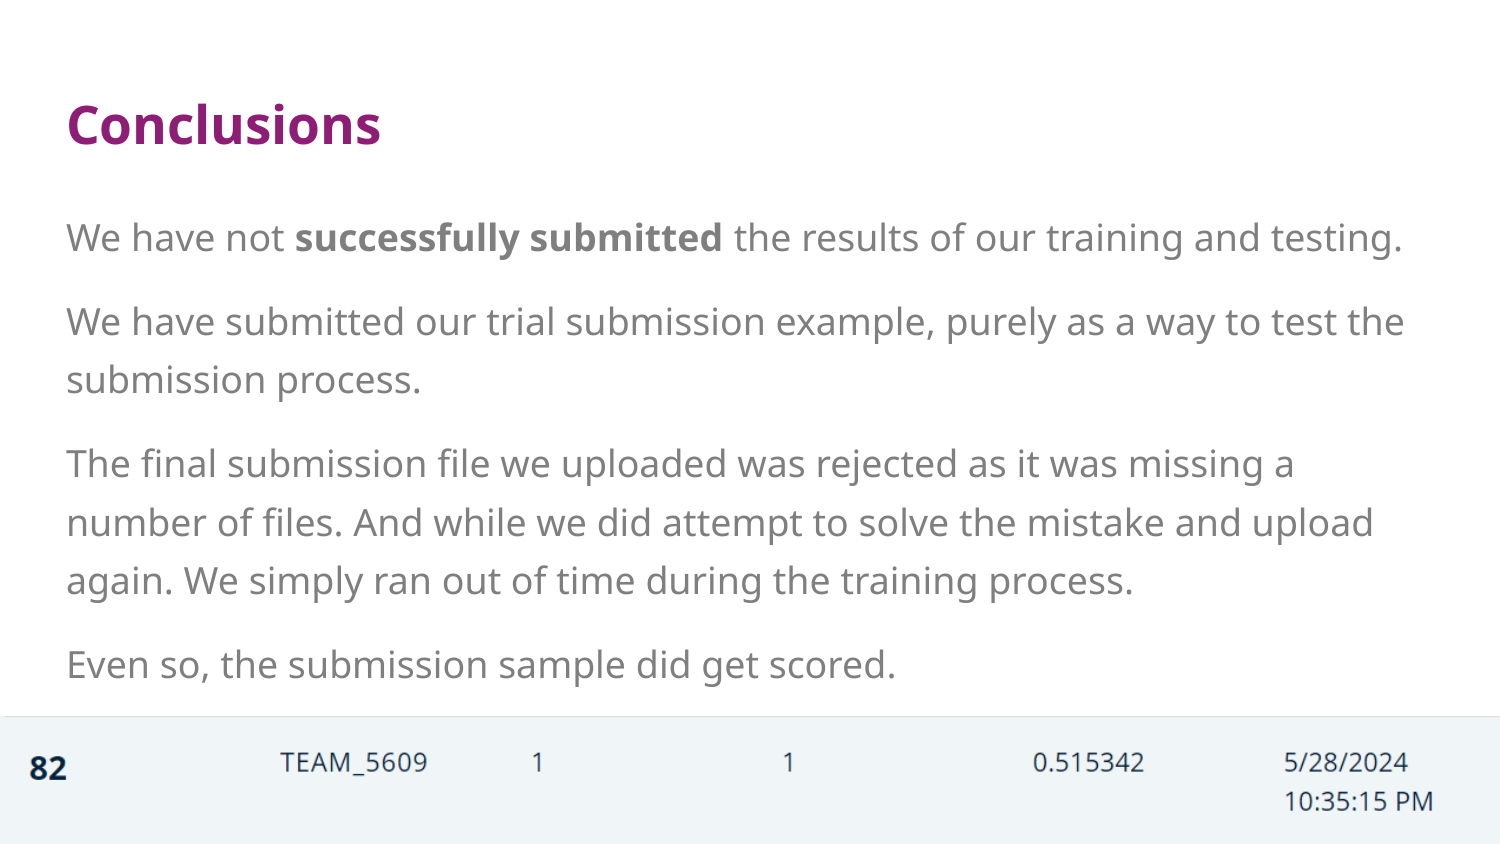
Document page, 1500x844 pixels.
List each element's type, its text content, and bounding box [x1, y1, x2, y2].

title Conclusions [51, 72, 1449, 176]
list We have not successfully submitted the results of our training and testing. We have submitted our trial submission example, purely as a way to test the submission process. The final submission file we uploaded was rejected as it was missing a number of files. And while we did attempt to solve the mistake and upload again. We simply ran out of time during the training process. Even so, the submission sample did get scored. We’ve placed at 82nd out of 101 final entries. [51, 189, 1449, 714]
picture [0, 716, 1500, 844]
